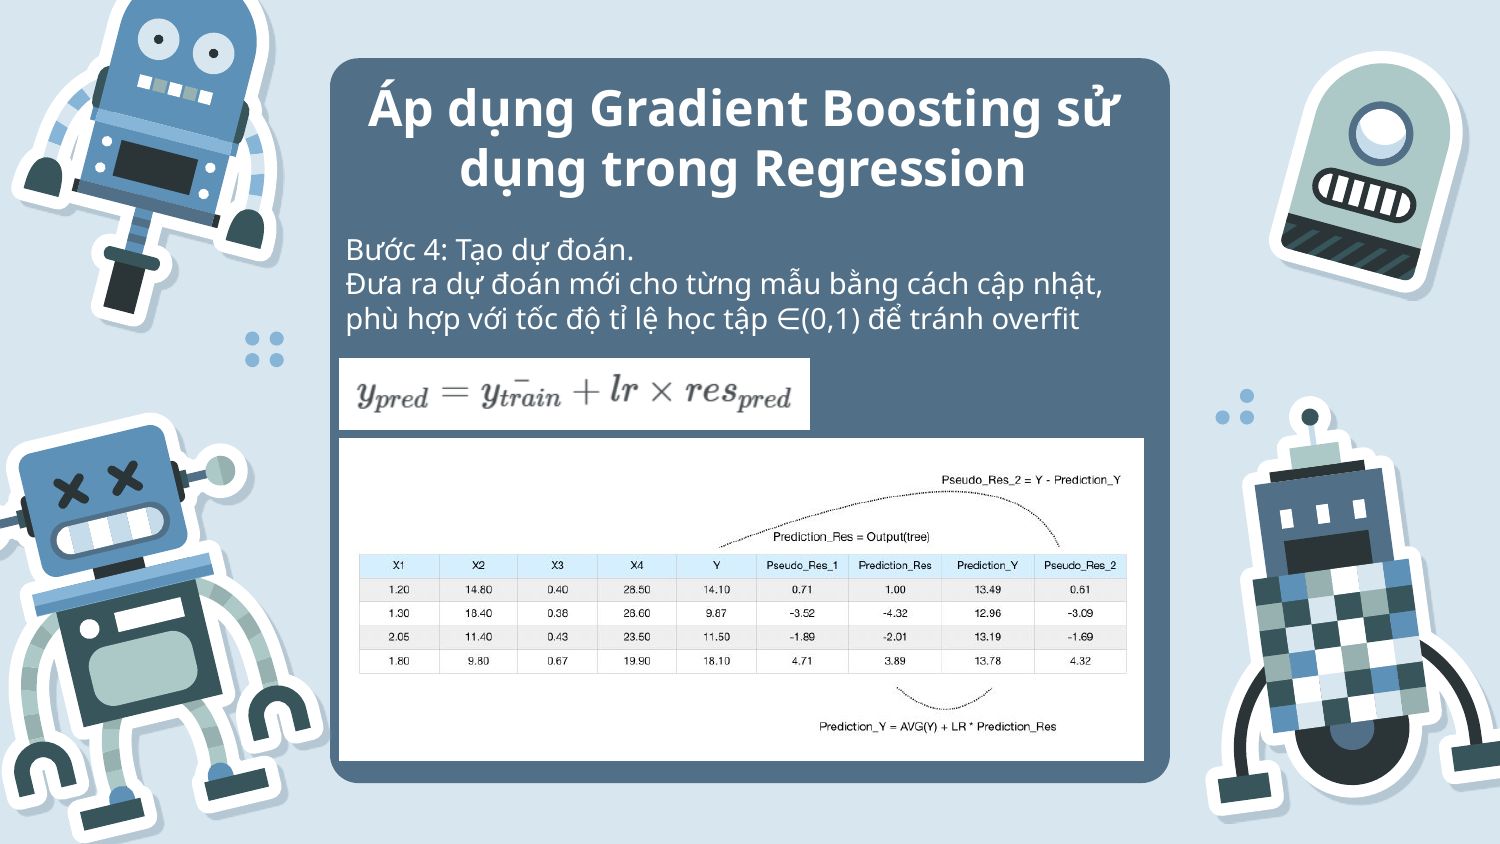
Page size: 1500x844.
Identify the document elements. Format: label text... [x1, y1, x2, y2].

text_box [40, 0, 287, 317]
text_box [0, 434, 283, 815]
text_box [1303, 61, 1442, 269]
title Áp dụng Gradient Boosting sử dụng trong Regression [327, 61, 1161, 178]
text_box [1215, 388, 1255, 425]
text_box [244, 331, 284, 368]
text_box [1193, 406, 1482, 787]
picture [338, 438, 1144, 761]
picture [339, 358, 811, 430]
